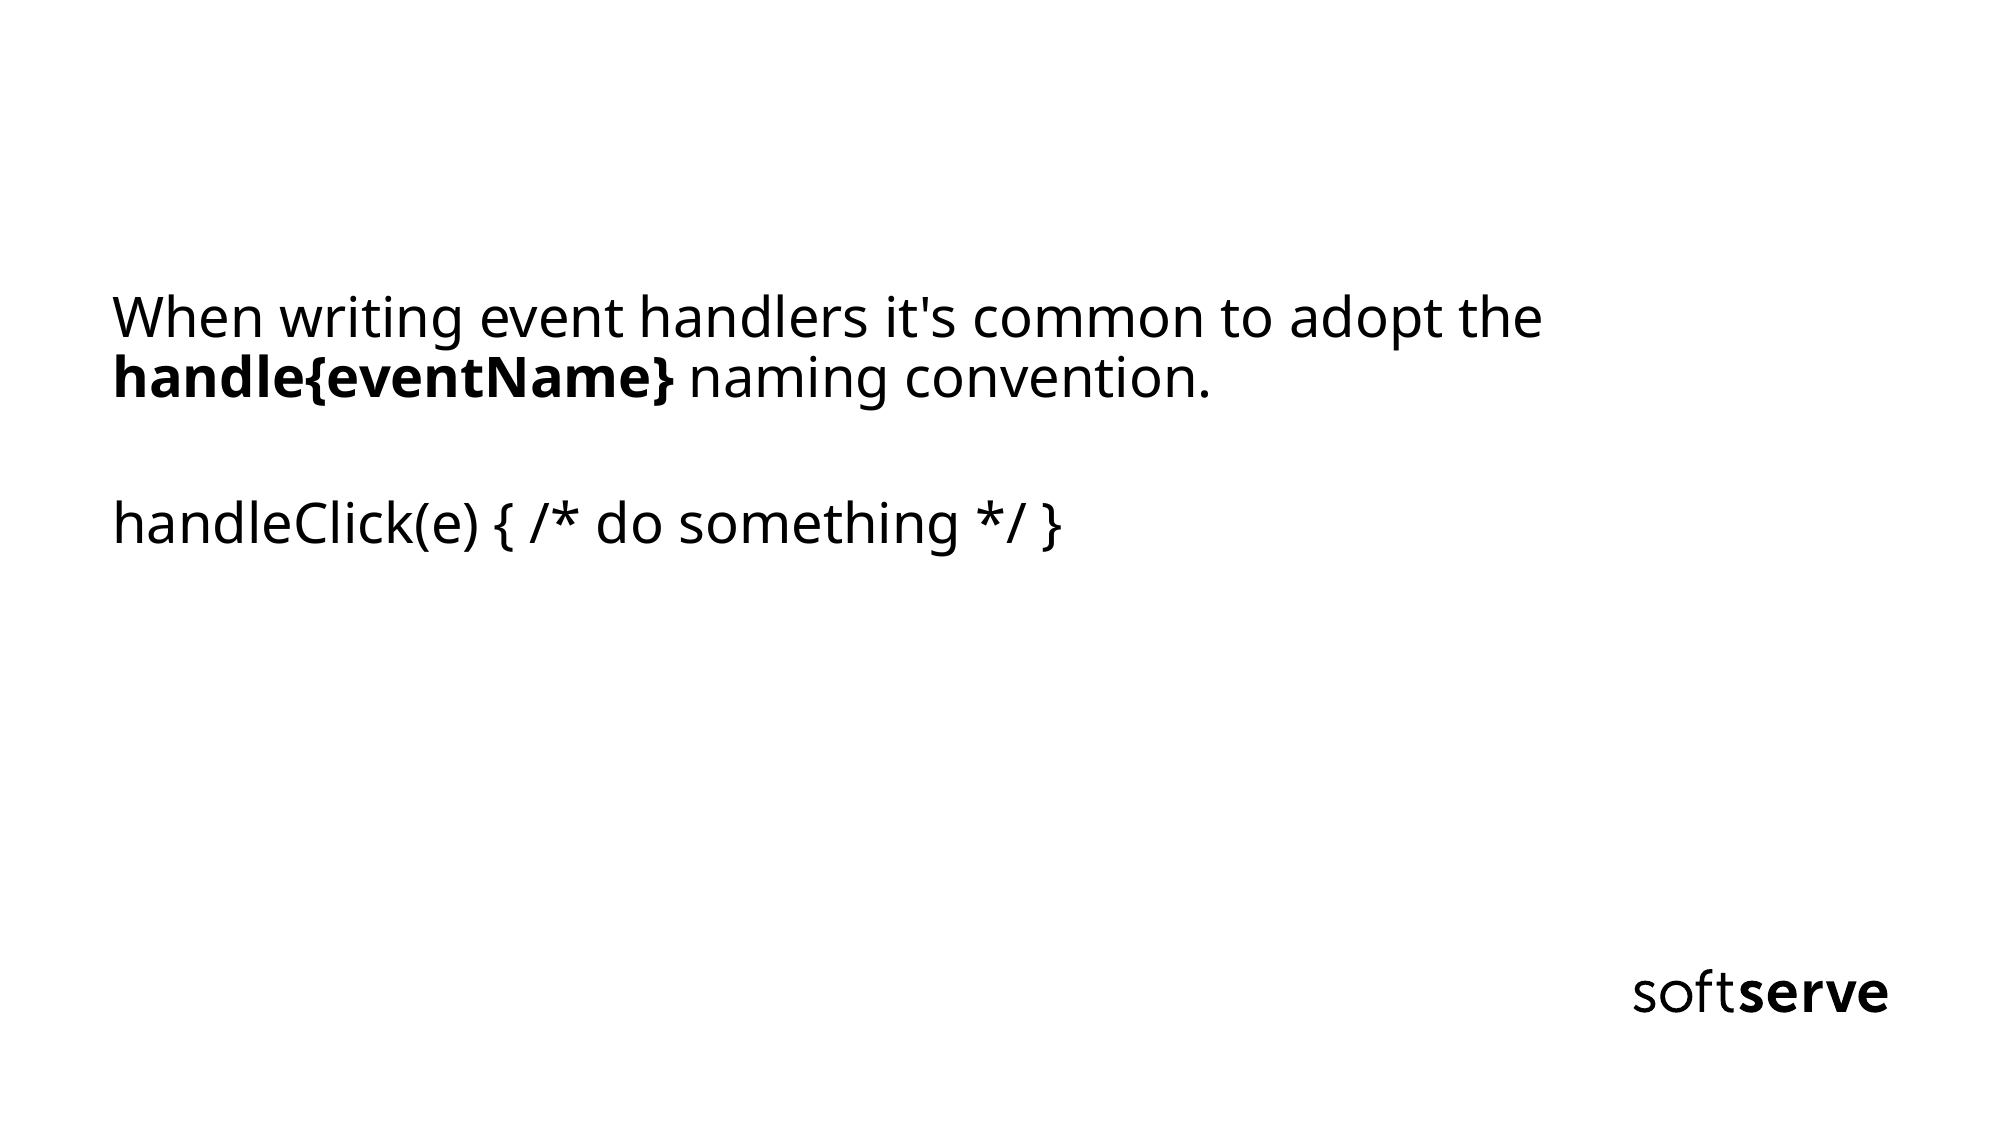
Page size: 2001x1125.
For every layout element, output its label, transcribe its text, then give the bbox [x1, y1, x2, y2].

list When writing event handlers it's common to adopt the handle{eventName} naming convention. handleClick(e) { /* do something */ } [112, 281, 1635, 907]
